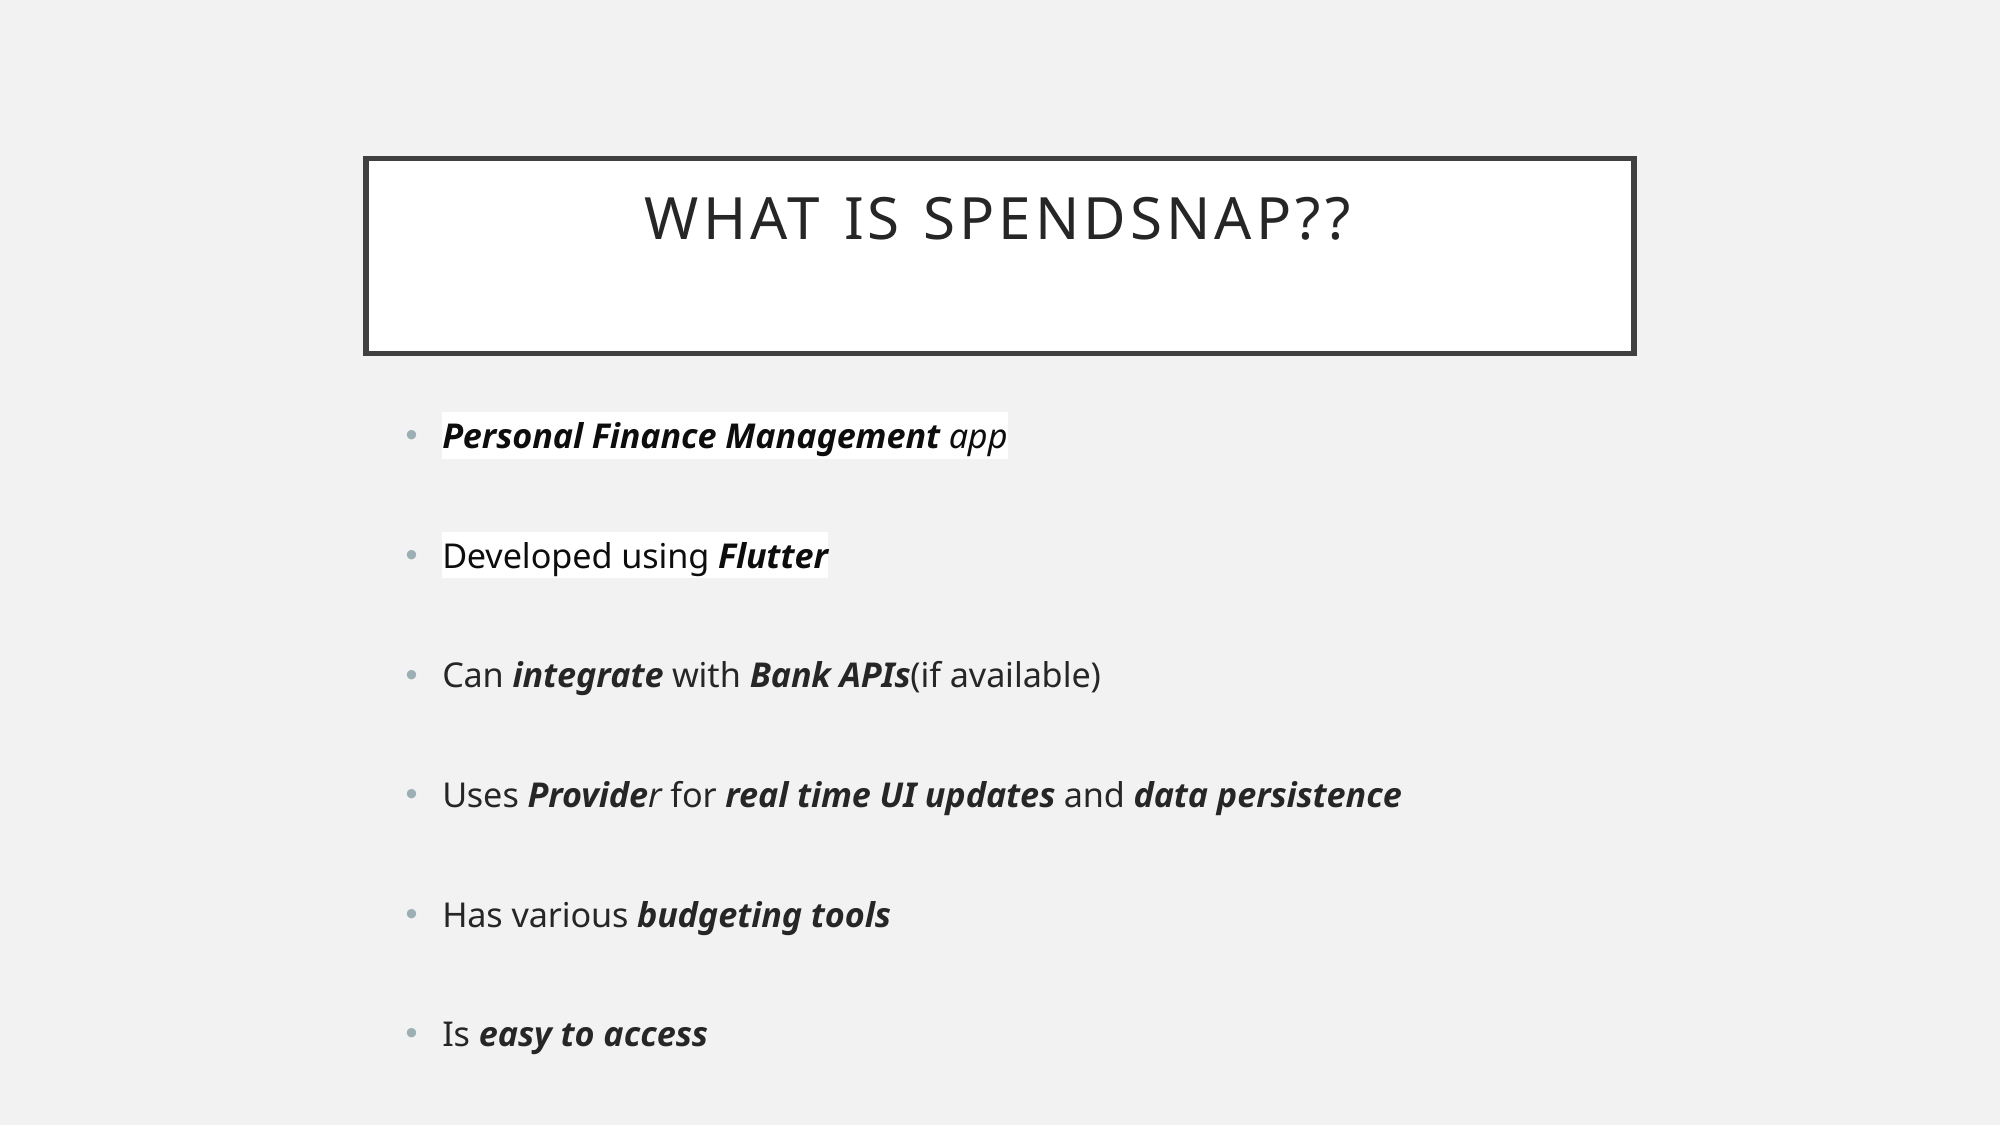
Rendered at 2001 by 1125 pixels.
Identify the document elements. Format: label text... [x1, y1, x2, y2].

title What is spendsnap?? [363, 156, 1637, 356]
list Personal Finance Management app Developed using Flutter Can integrate with Bank APIs(if available) Uses Provider for real time UI updates and data persistence Has various budgeting tools Is easy to access [390, 407, 1659, 1064]
